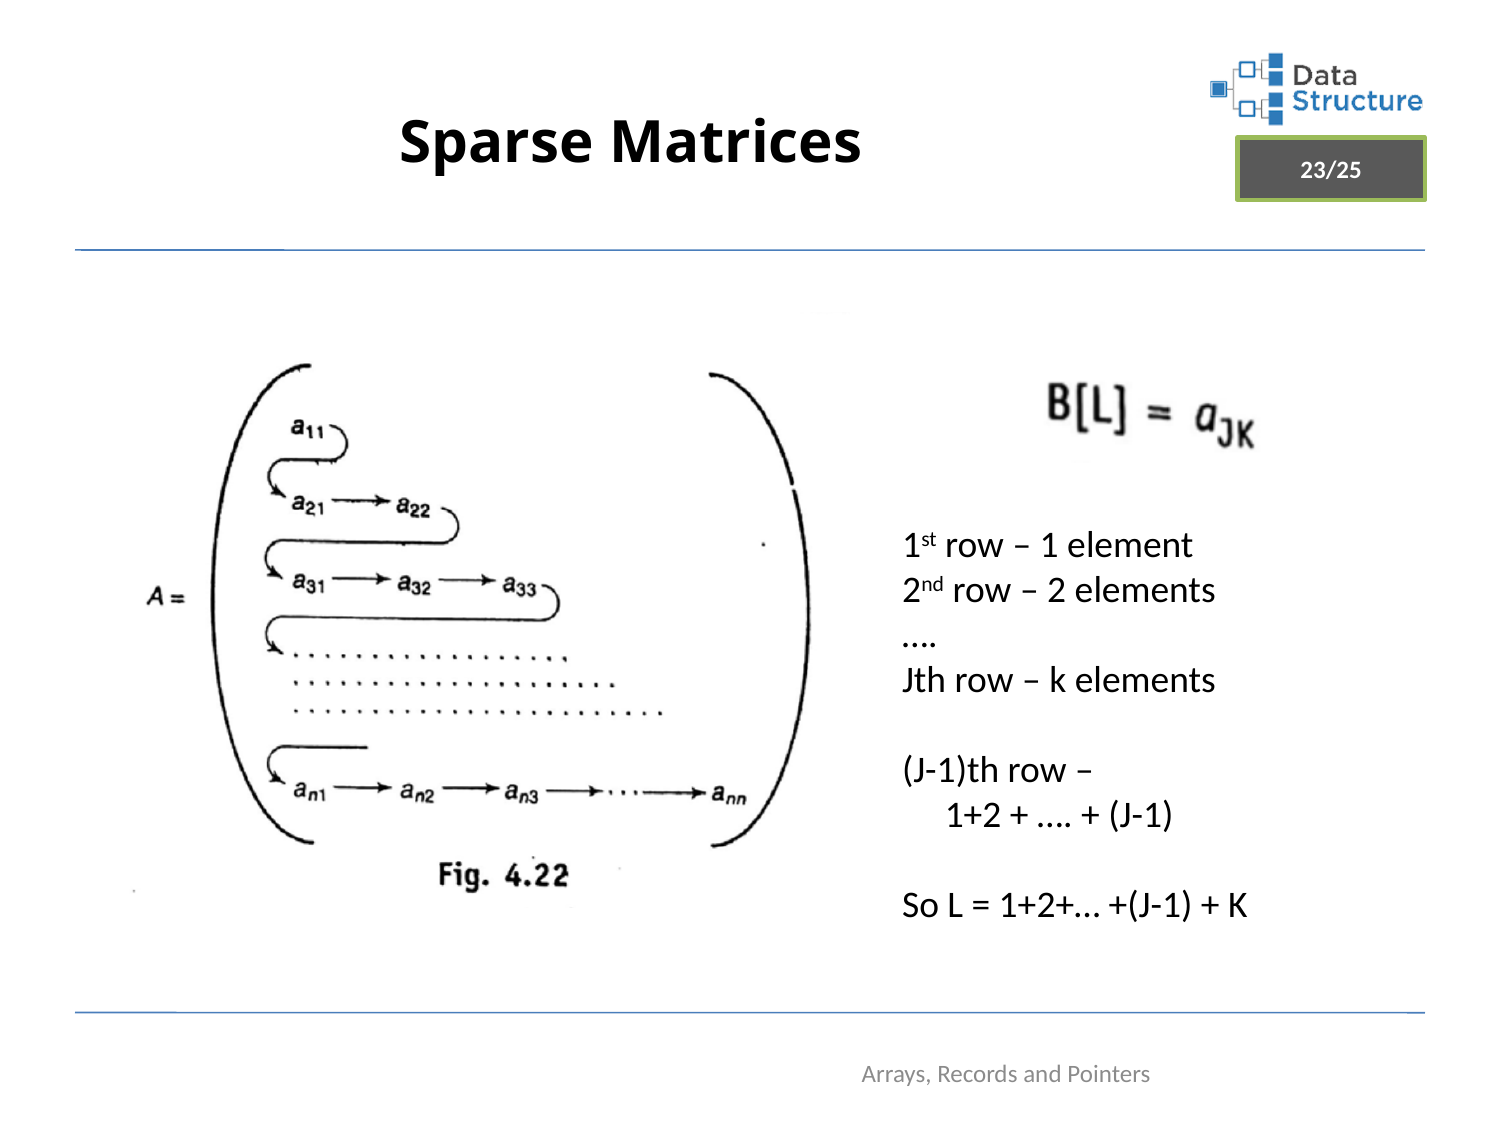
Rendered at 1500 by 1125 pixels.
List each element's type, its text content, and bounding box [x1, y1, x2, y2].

picture [74, 312, 851, 909]
picture [999, 362, 1298, 463]
footer Arrays, Records and Pointers [787, 1042, 1225, 1103]
title Sparse Matrices [75, 45, 1188, 233]
text_box 1st row – 1 element 2nd row – 2 elements …. Jth row – k elements (J-1)th row – 1+2 + …. + (J-1) So L = 1+2+… +(J-1) + K [887, 512, 1425, 933]
picture [1206, 37, 1425, 138]
